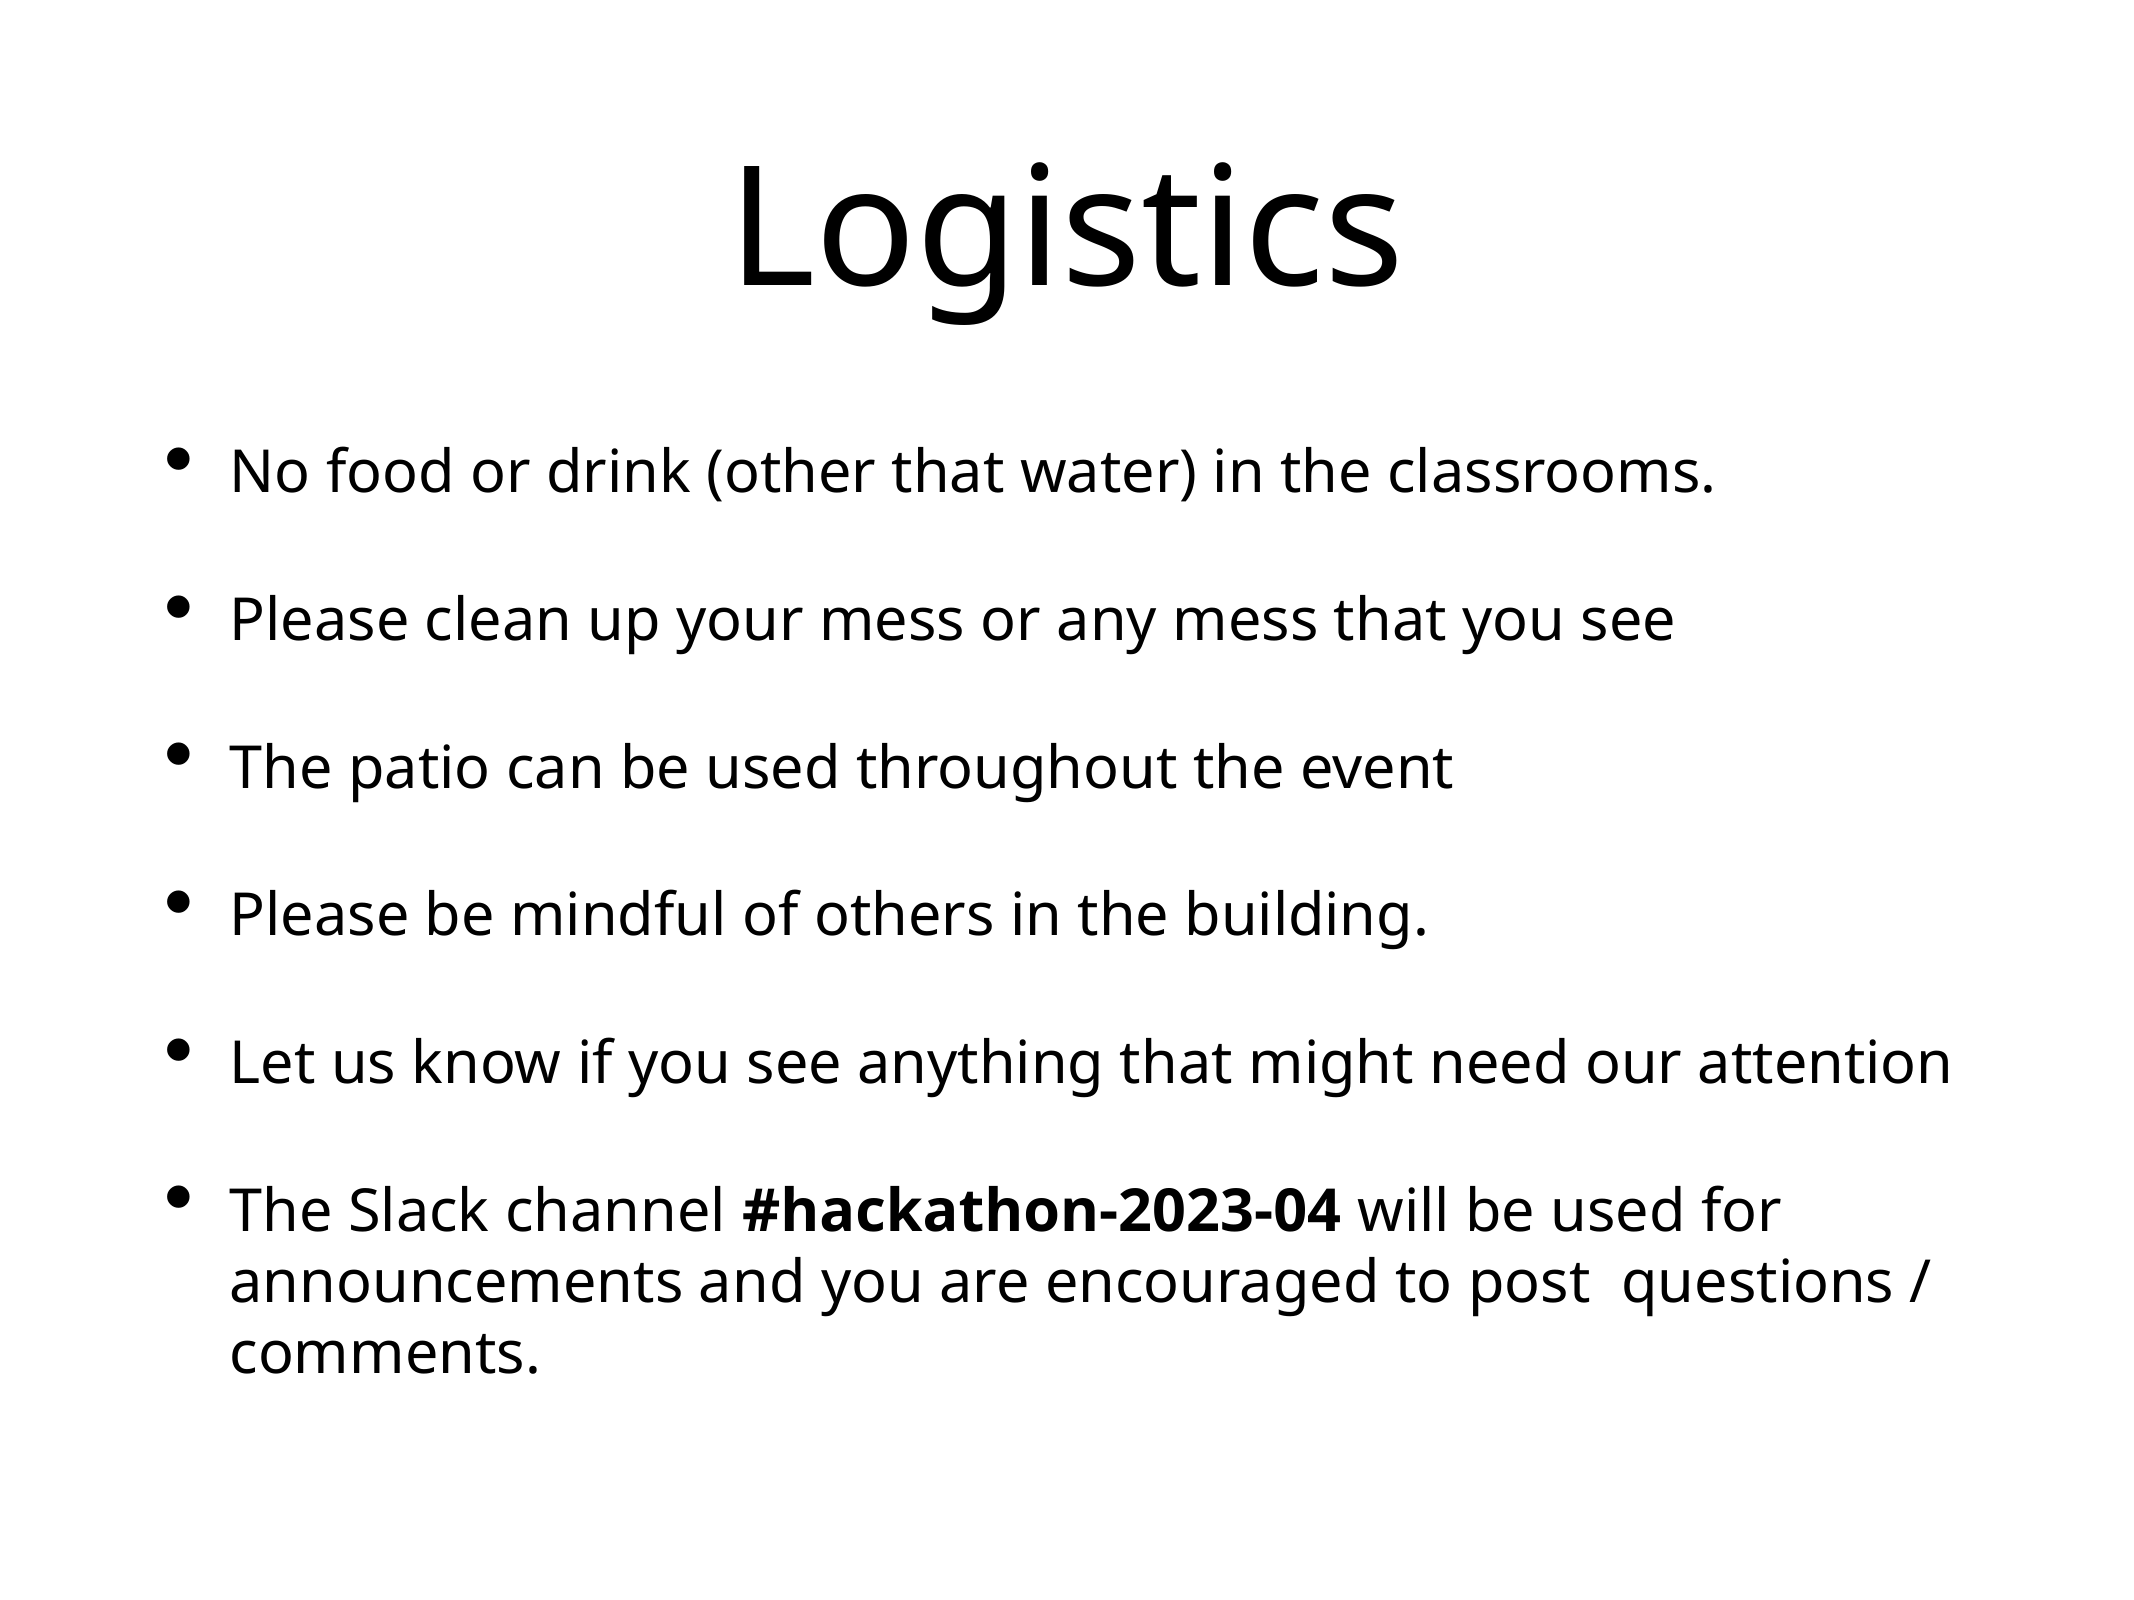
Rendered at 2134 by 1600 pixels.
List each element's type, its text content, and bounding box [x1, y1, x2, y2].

list No food or drink (other that water) in the classrooms. Please clean up your mess or any mess that you see The patio can be used throughout the event Please be mindful of others in the building. Let us know if you see anything that might need our attention The Slack channel #hackathon-2023-04 will be used for announcements and you are encouraged to post questions / comments. [155, 424, 1978, 1457]
title Logistics [155, 41, 1978, 397]
